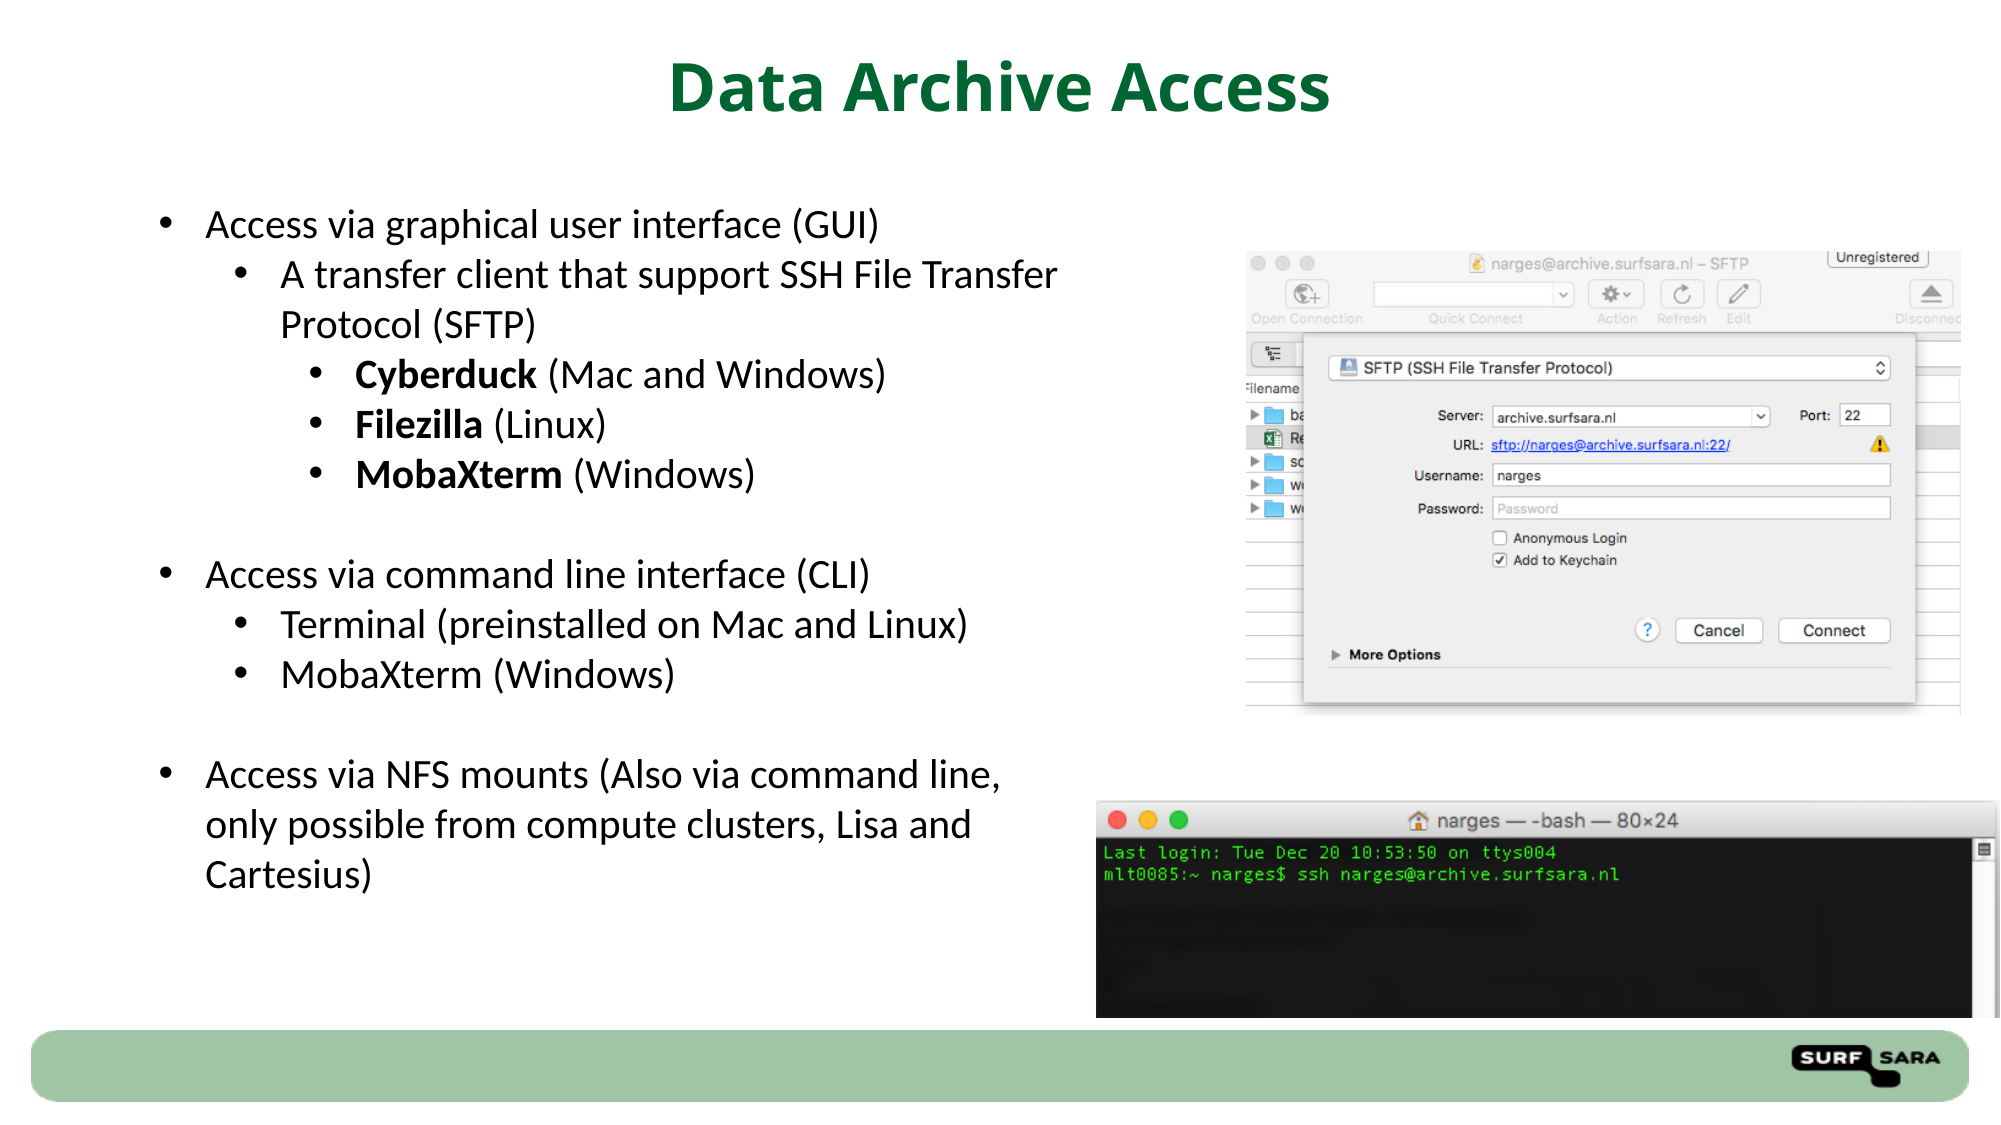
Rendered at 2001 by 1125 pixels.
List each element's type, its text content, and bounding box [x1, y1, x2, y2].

picture [1246, 251, 1961, 716]
text_box Data Archive Access [393, 36, 1607, 180]
picture [1096, 800, 2000, 1018]
picture [31, 1030, 1969, 1102]
text_box Access via graphical user interface (GUI) A transfer client that support SSH File Transfer Protocol (SFTP) Cyberduck (Mac and Windows) Filezilla (Linux) MobaXterm (Windows) Access via command line interface (CLI) Terminal (preinstalled on Mac and Linux) MobaXterm (Windows) Access via NFS mounts (Also via command line, only possible from compute clusters, Lisa and Cartesius) [143, 189, 1097, 1050]
